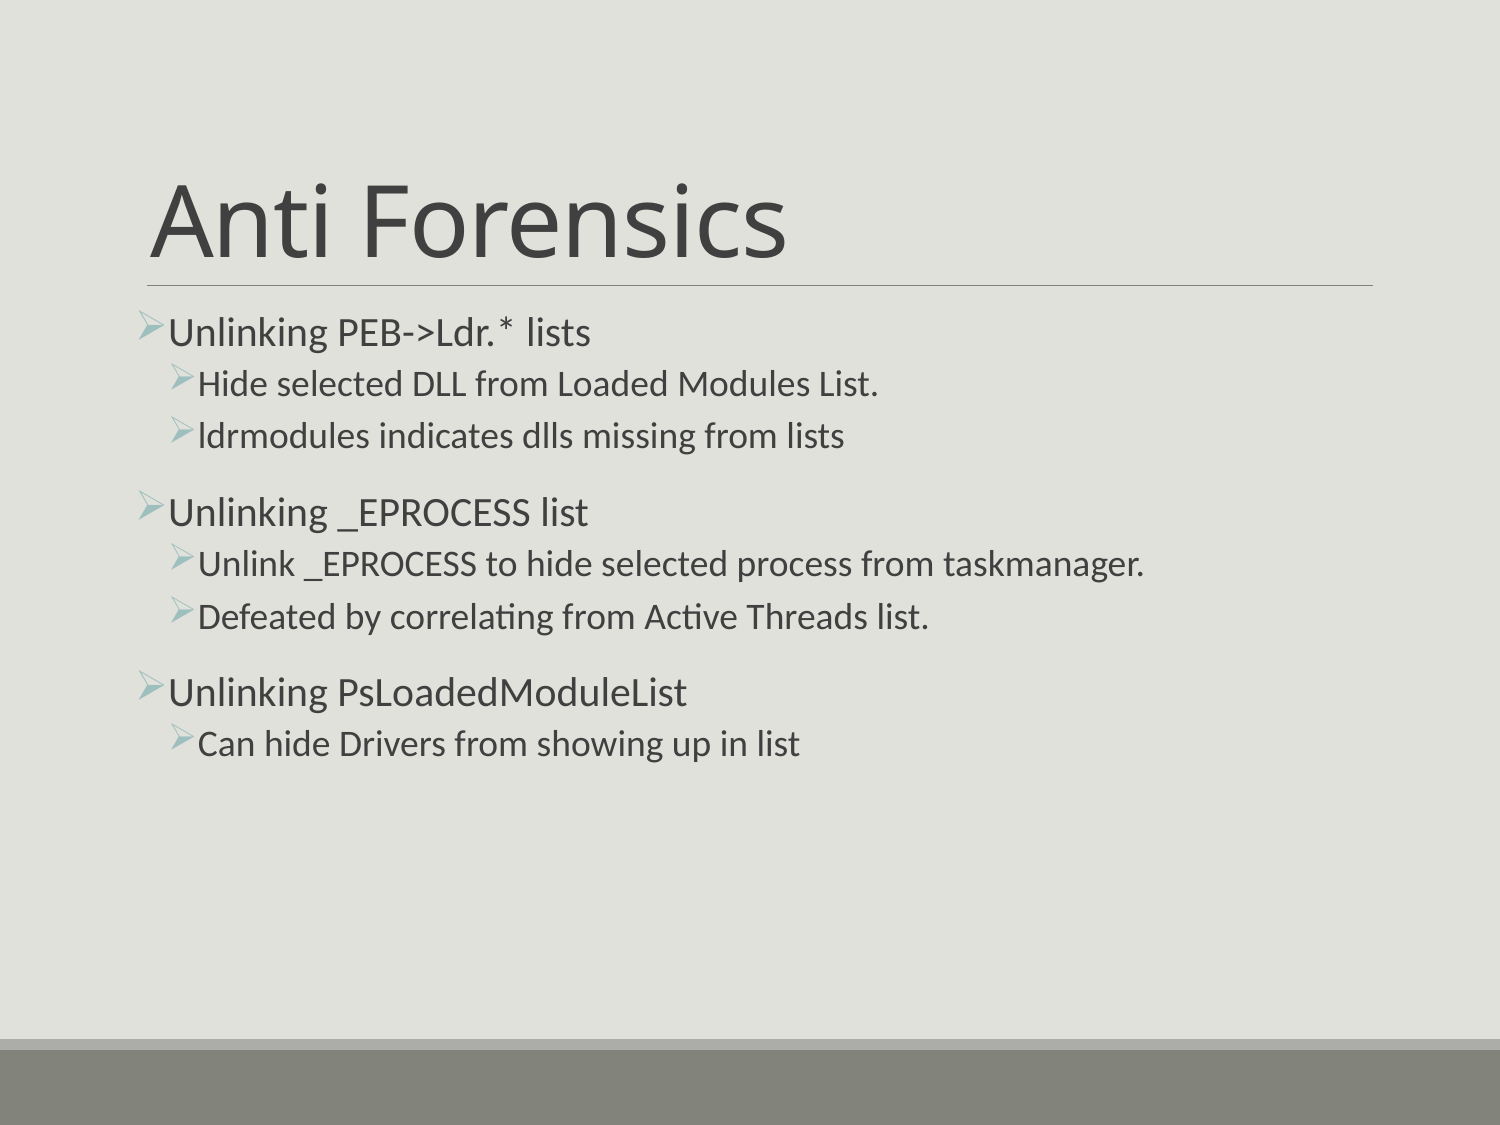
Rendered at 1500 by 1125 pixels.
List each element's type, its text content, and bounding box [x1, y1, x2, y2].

title Anti Forensics [135, 47, 1373, 285]
list Unlinking PEB->Ldr.* lists Hide selected DLL from Loaded Modules List. ldrmodules indicates dlls missing from lists Unlinking _EPROCESS list Unlink _EPROCESS to hide selected process from taskmanager. Defeated by correlating from Active Threads list. Unlinking PsLoadedModuleList Can hide Drivers from showing up in list [135, 302, 1373, 963]
